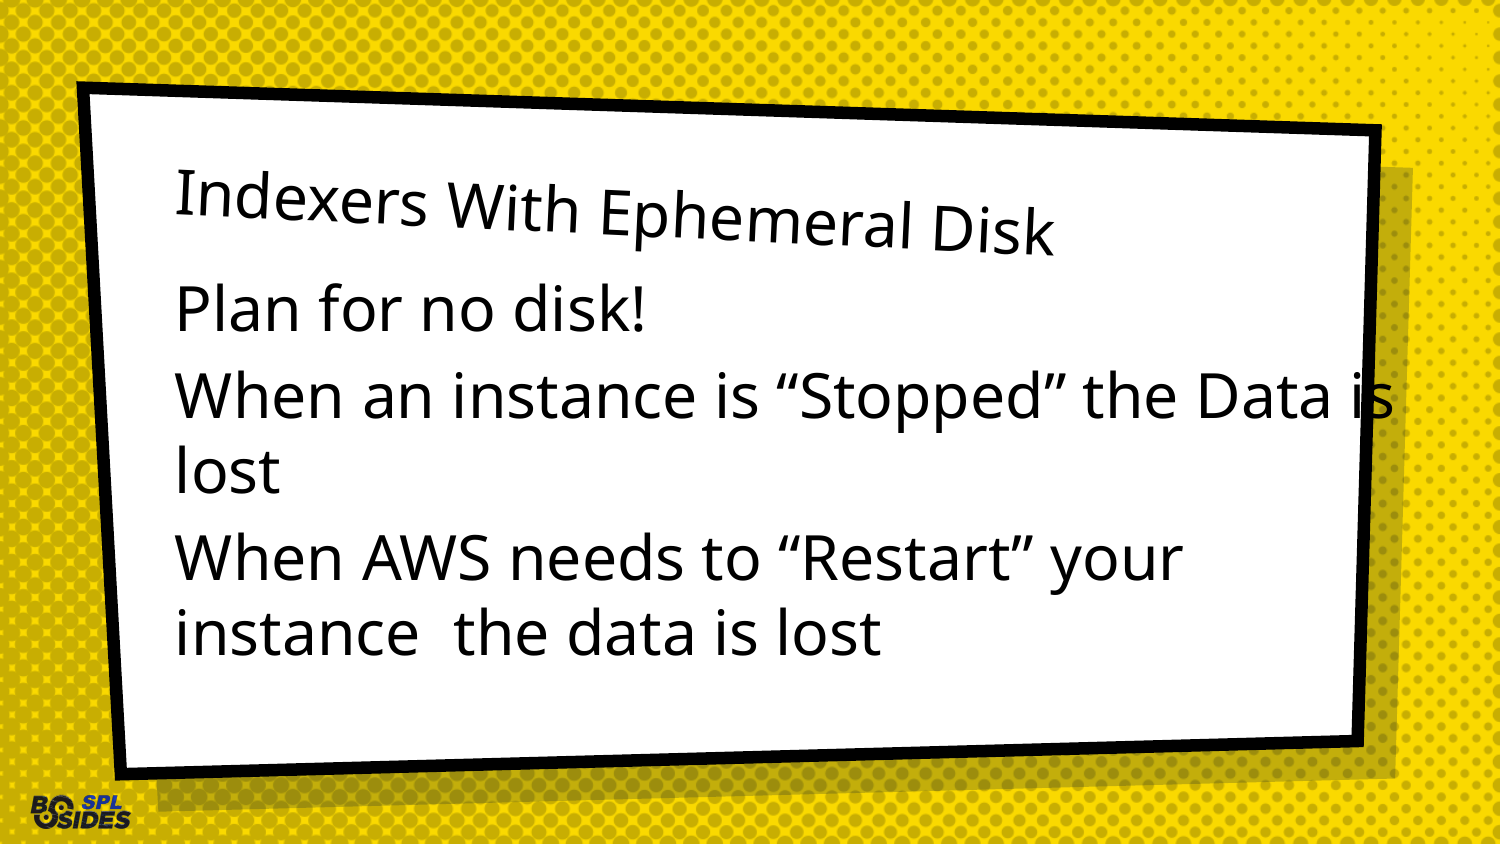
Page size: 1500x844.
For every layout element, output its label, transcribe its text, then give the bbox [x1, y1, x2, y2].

picture [0, 788, 173, 835]
title Indexers With Ephemeral Disk [157, 116, 1316, 253]
list Plan for no disk! When an instance is “Stopped” the Data is lost When AWS needs to “Restart” your instance the data is lost [160, 253, 1425, 796]
